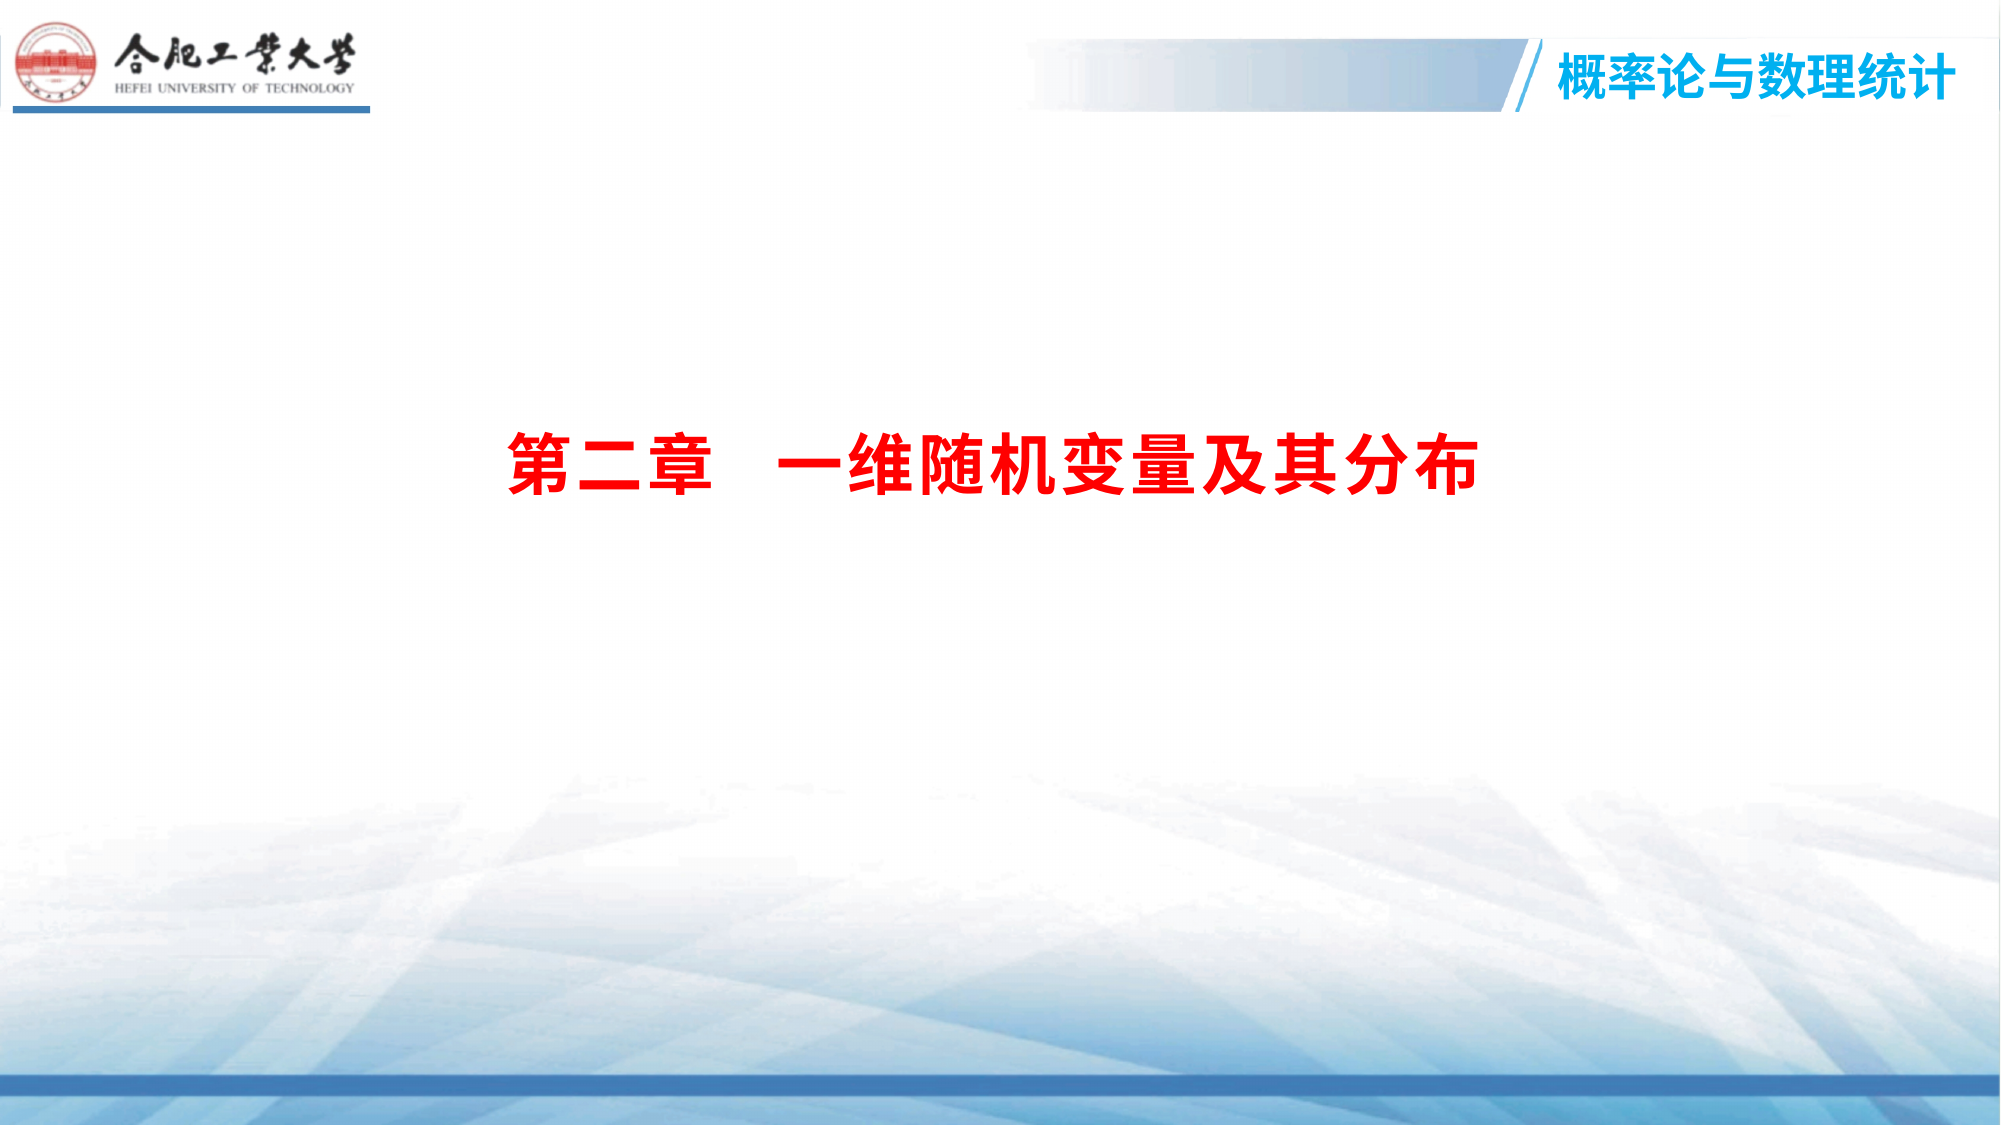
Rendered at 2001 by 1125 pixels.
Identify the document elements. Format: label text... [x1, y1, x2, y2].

title 第二章 一维随机变量及其分布 [205, 375, 1797, 551]
picture [0, 0, 2001, 1125]
